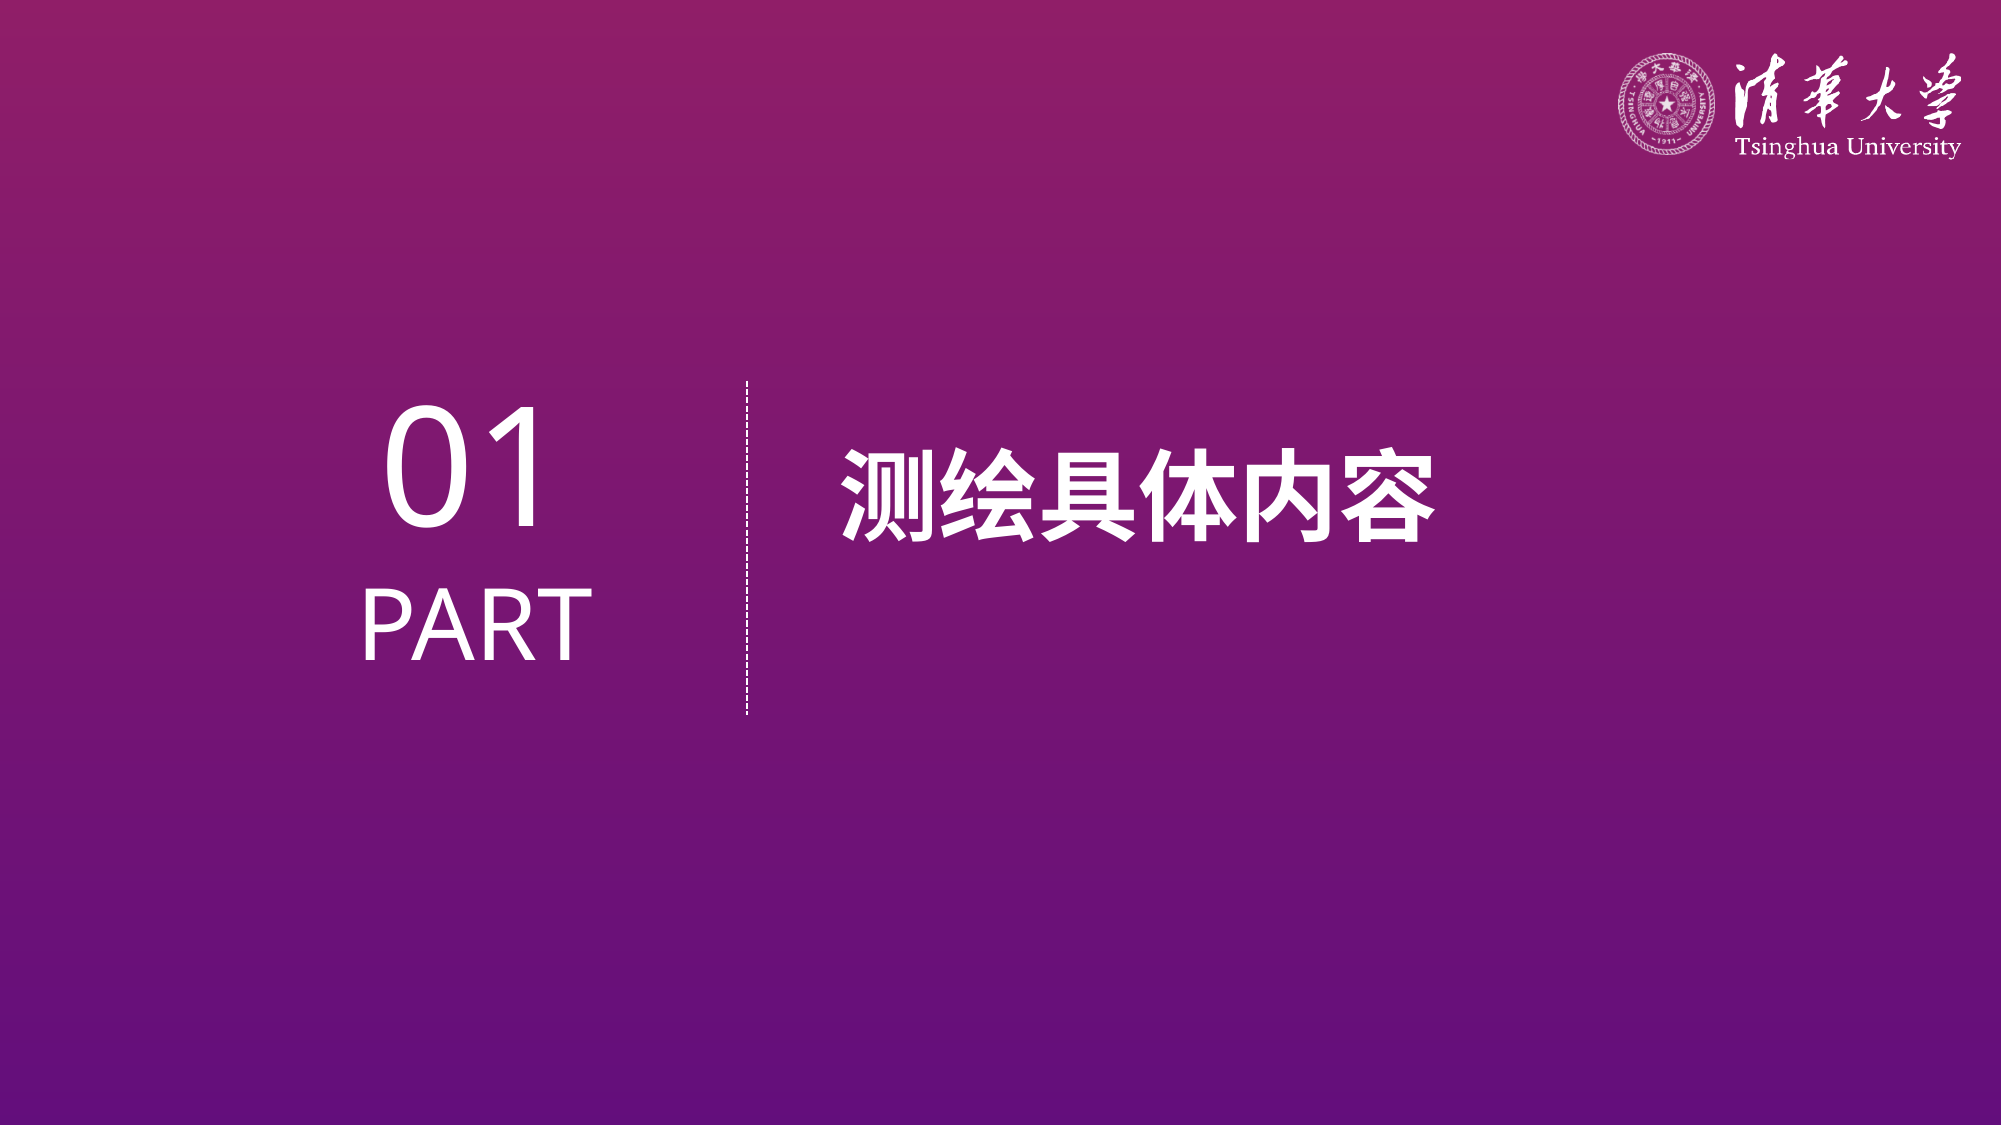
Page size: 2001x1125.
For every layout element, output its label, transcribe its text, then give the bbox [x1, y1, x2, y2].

text_box [0, 0, 2000, 1125]
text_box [1617, 53, 1961, 160]
text_box 测绘具体内容 [824, 426, 1682, 561]
text_box 01 PART [227, 352, 723, 688]
